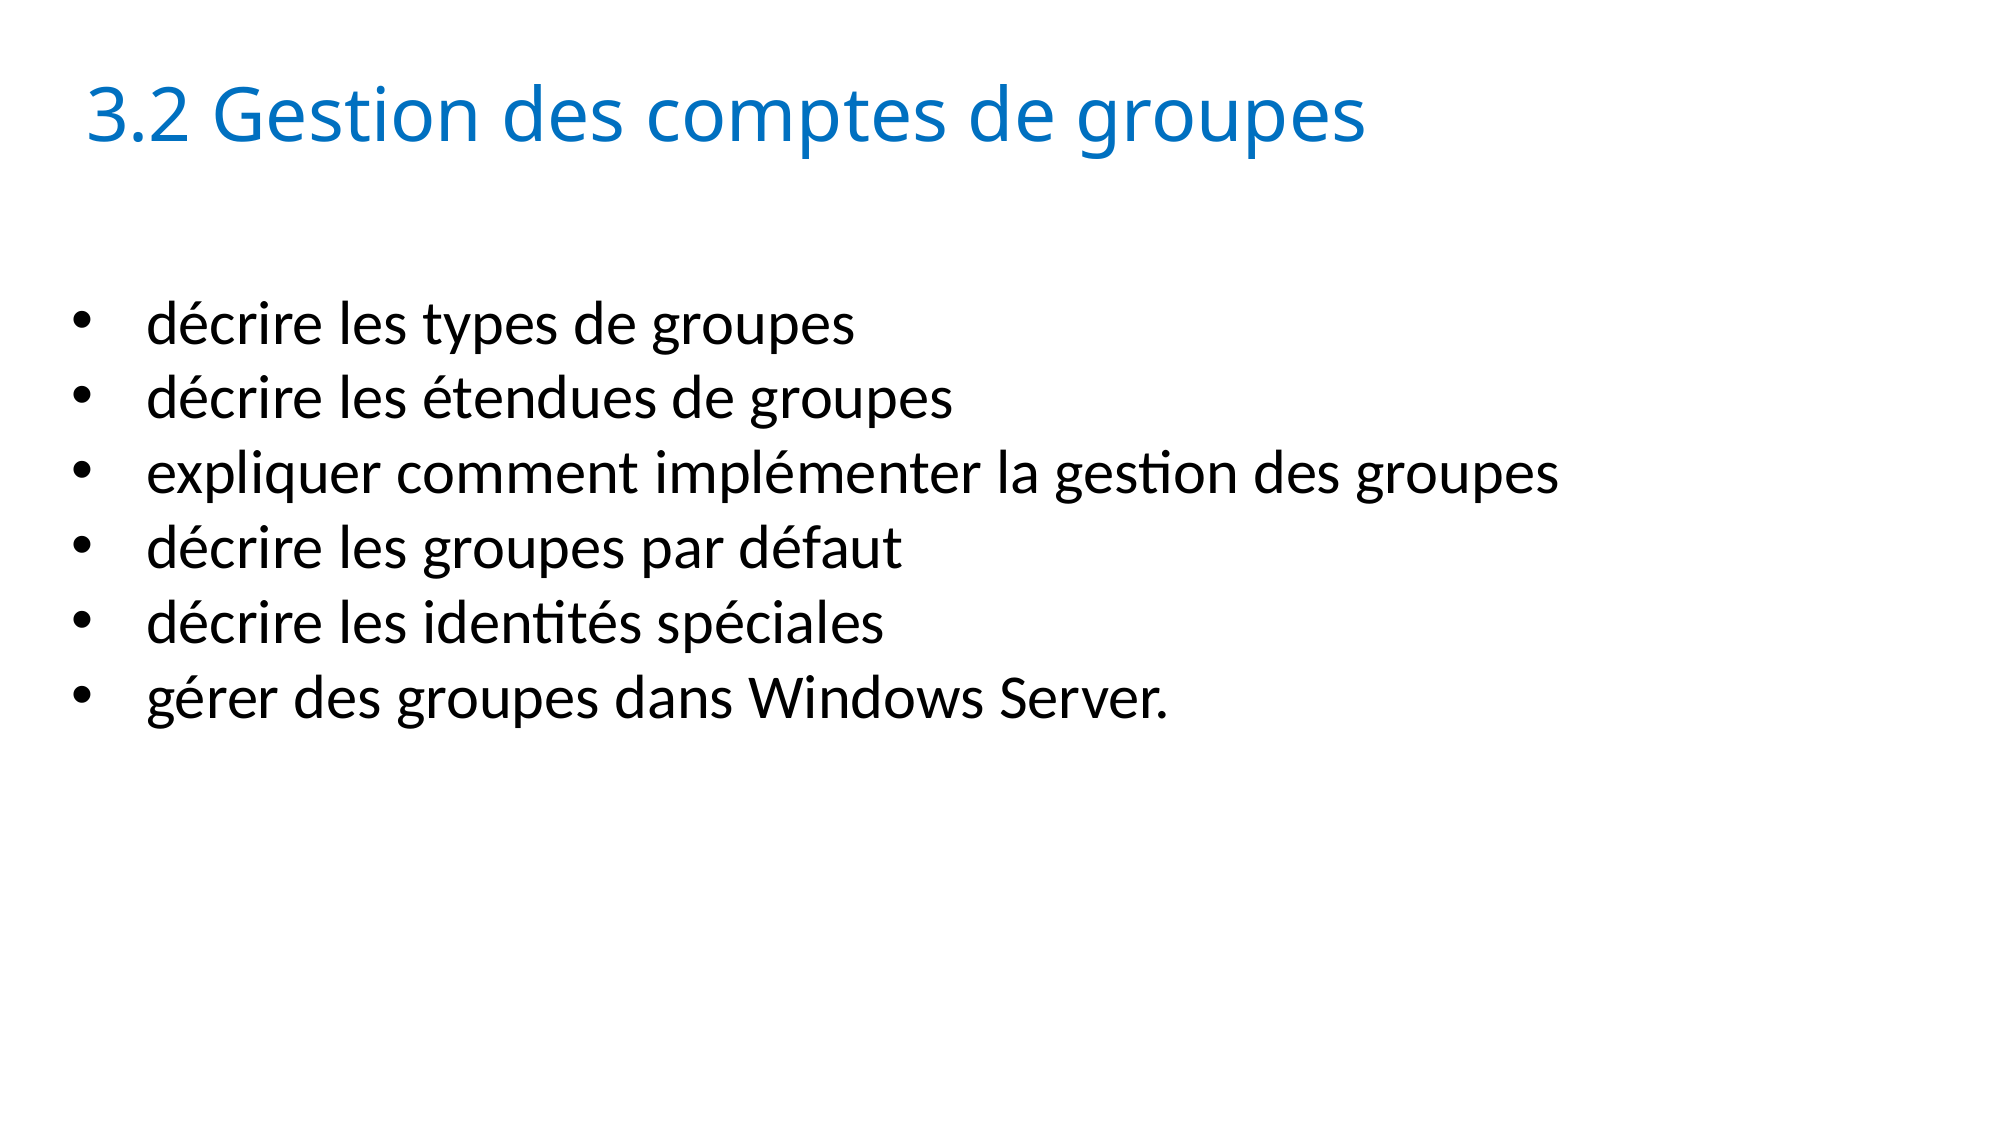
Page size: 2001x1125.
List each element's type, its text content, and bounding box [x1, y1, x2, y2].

text_box décrire les types de groupes décrire les étendues de groupes expliquer comment implémenter la gestion des groupes décrire les groupes par défaut décrire les identités spéciales gérer des groupes dans Windows Server. [56, 199, 1959, 739]
text_box 3.2 Gestion des comptes de groupes [71, 59, 1959, 164]
